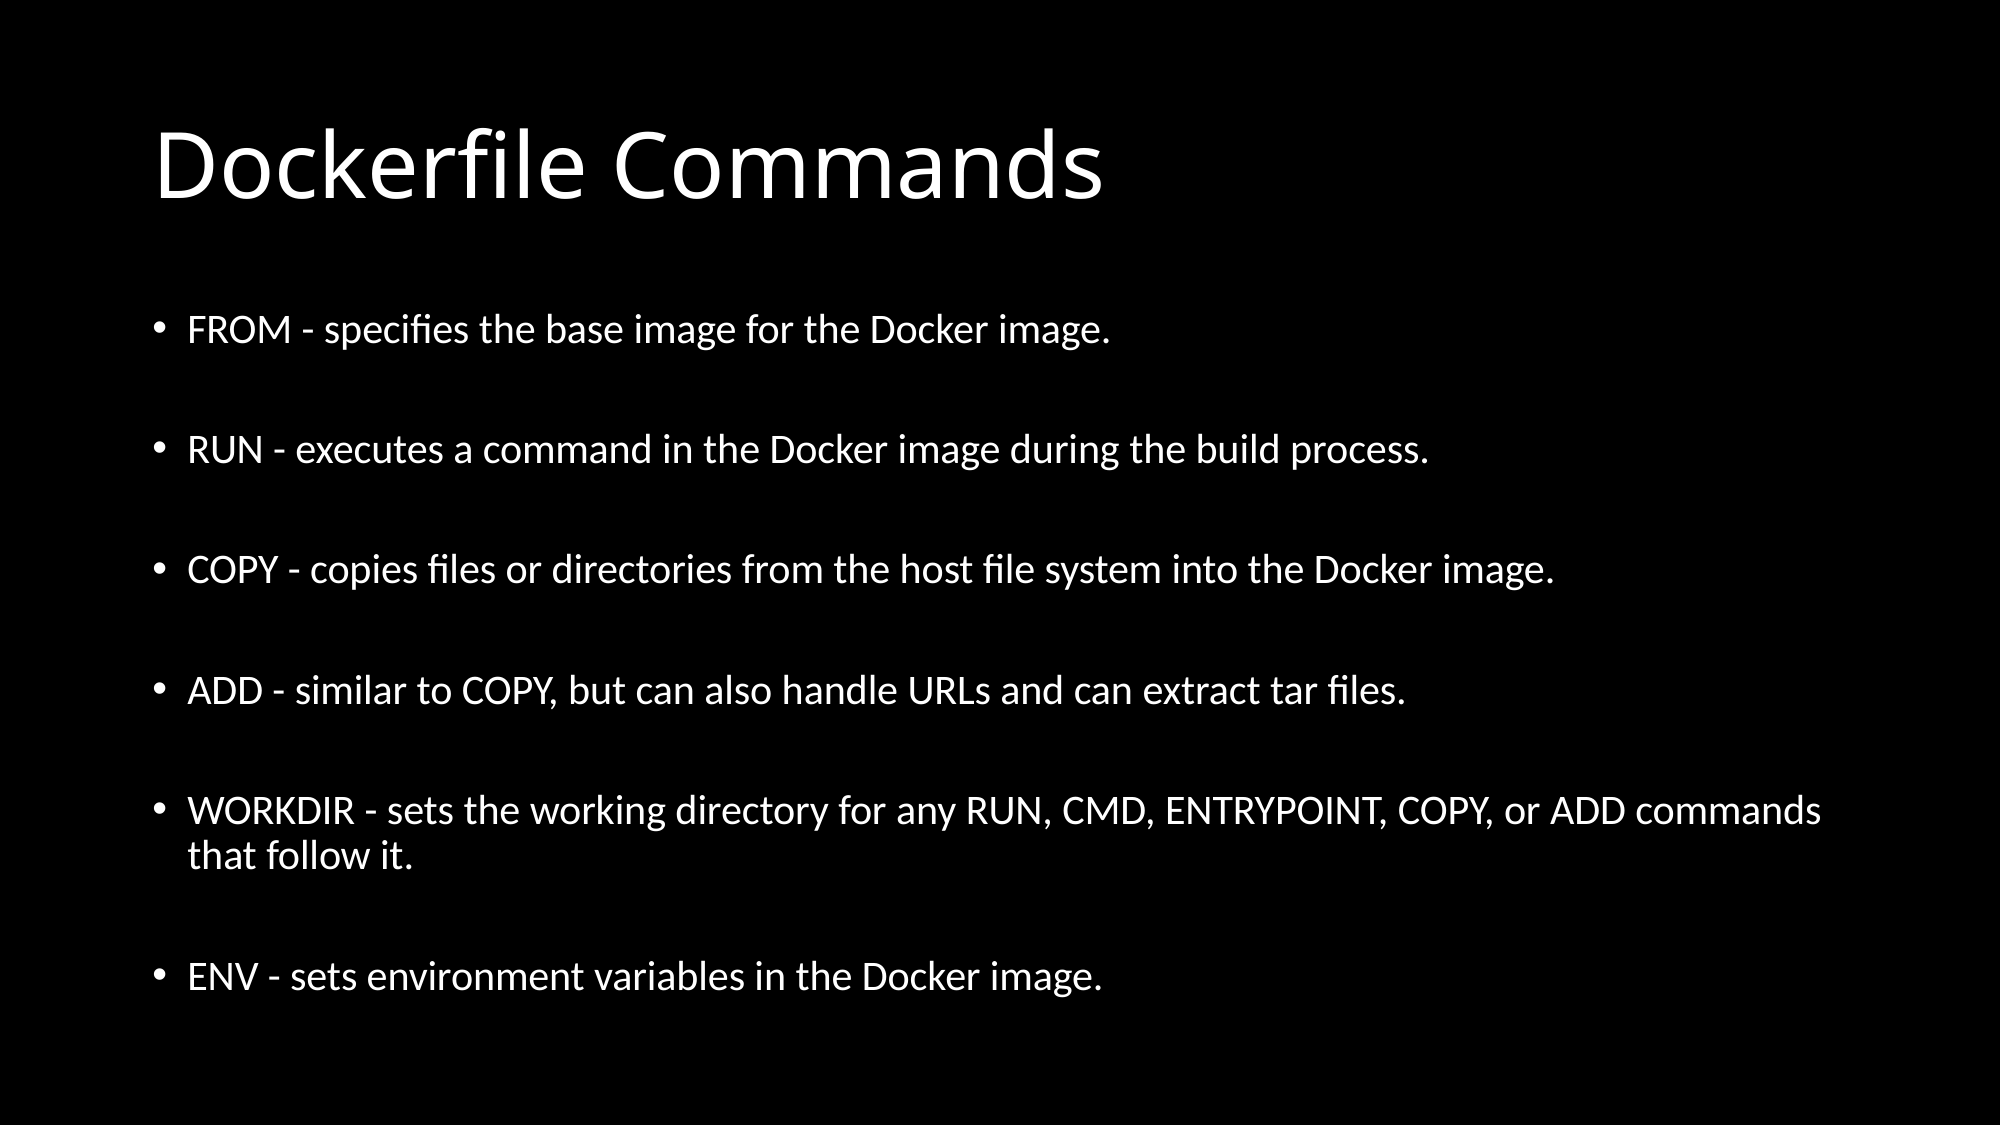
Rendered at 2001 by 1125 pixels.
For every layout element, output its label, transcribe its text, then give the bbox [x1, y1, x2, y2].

list FROM - specifies the base image for the Docker image. RUN - executes a command in the Docker image during the build process. COPY - copies files or directories from the host file system into the Docker image. ADD - similar to COPY, but can also handle URLs and can extract tar files. WORKDIR - sets the working directory for any RUN, CMD, ENTRYPOINT, COPY, or ADD commands that follow it. ENV - sets environment variables in the Docker image. [137, 299, 1863, 1014]
title Dockerfile Commands [137, 59, 1863, 278]
